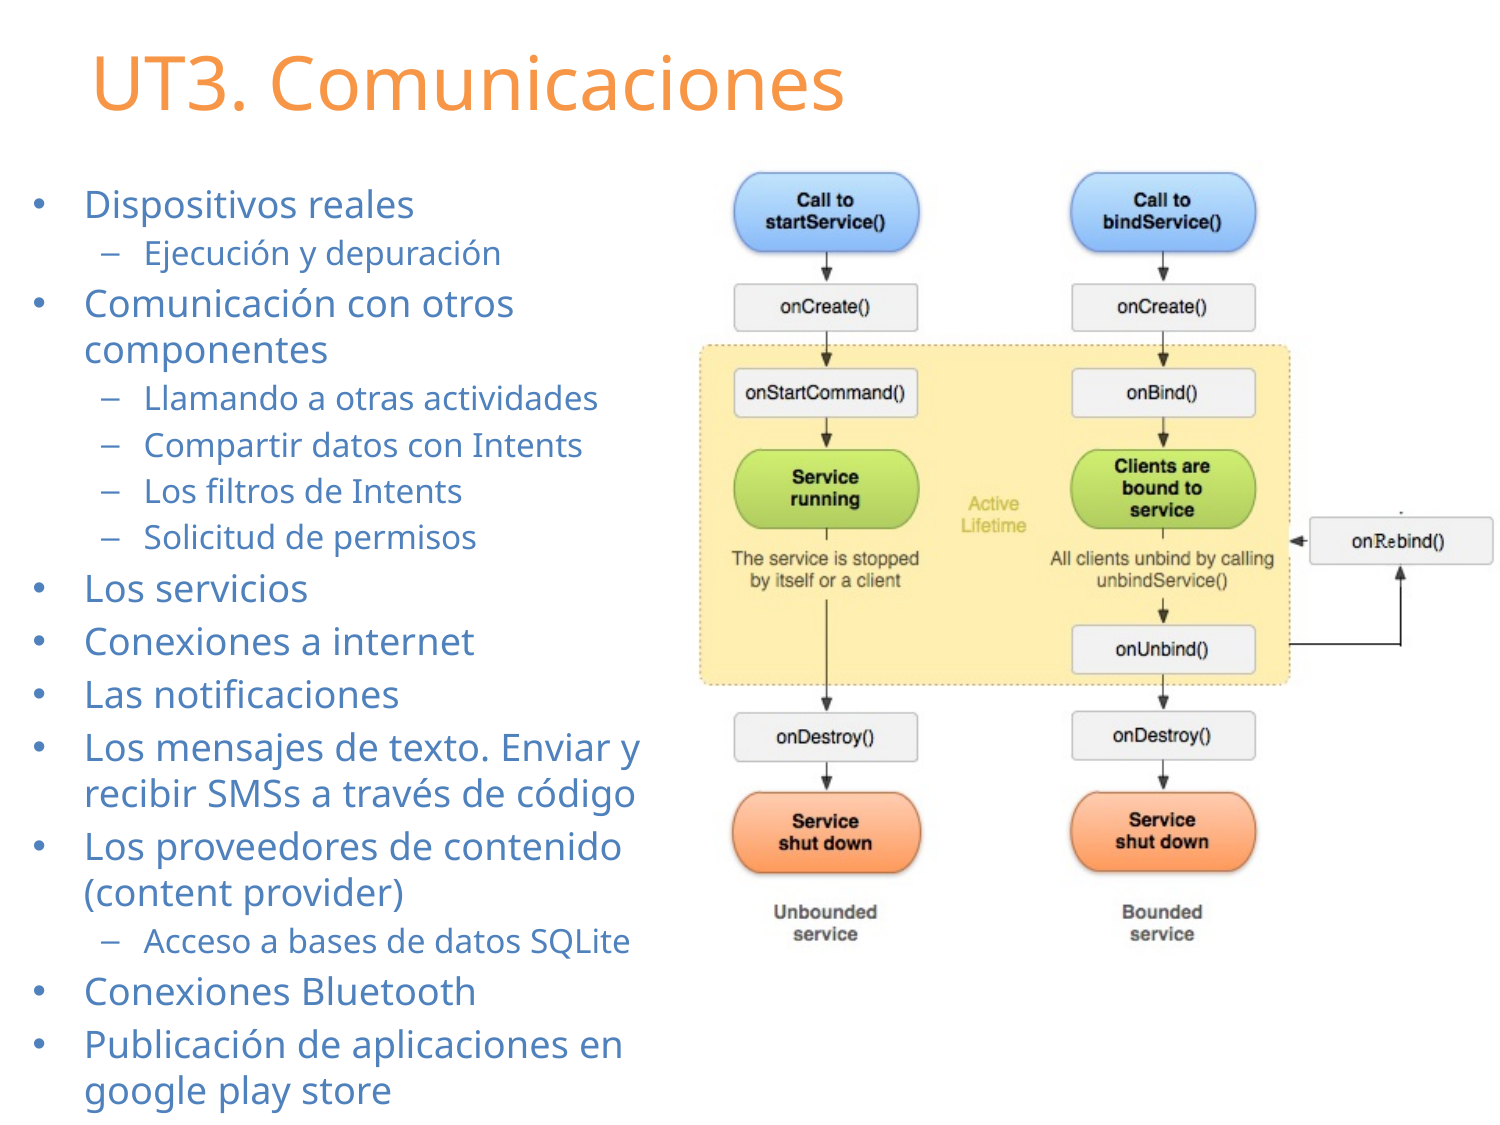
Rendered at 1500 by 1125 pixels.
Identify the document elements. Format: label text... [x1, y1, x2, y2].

list Dispositivos reales Ejecución y depuración Comunicación con otros componentes Llamando a otras actividades Compartir datos con Intents Los filtros de Intents Solicitud de permisos Los servicios Conexiones a internet Las notificaciones Los mensajes de texto. Enviar y recibir SMSs a través de código Los proveedores de contenido (content provider) Acceso a bases de datos SQLite Conexiones Bluetooth Publicación de aplicaciones en google play store [17, 172, 762, 1125]
title UT3. Comunicaciones [75, 0, 1425, 161]
picture [686, 160, 1500, 955]
